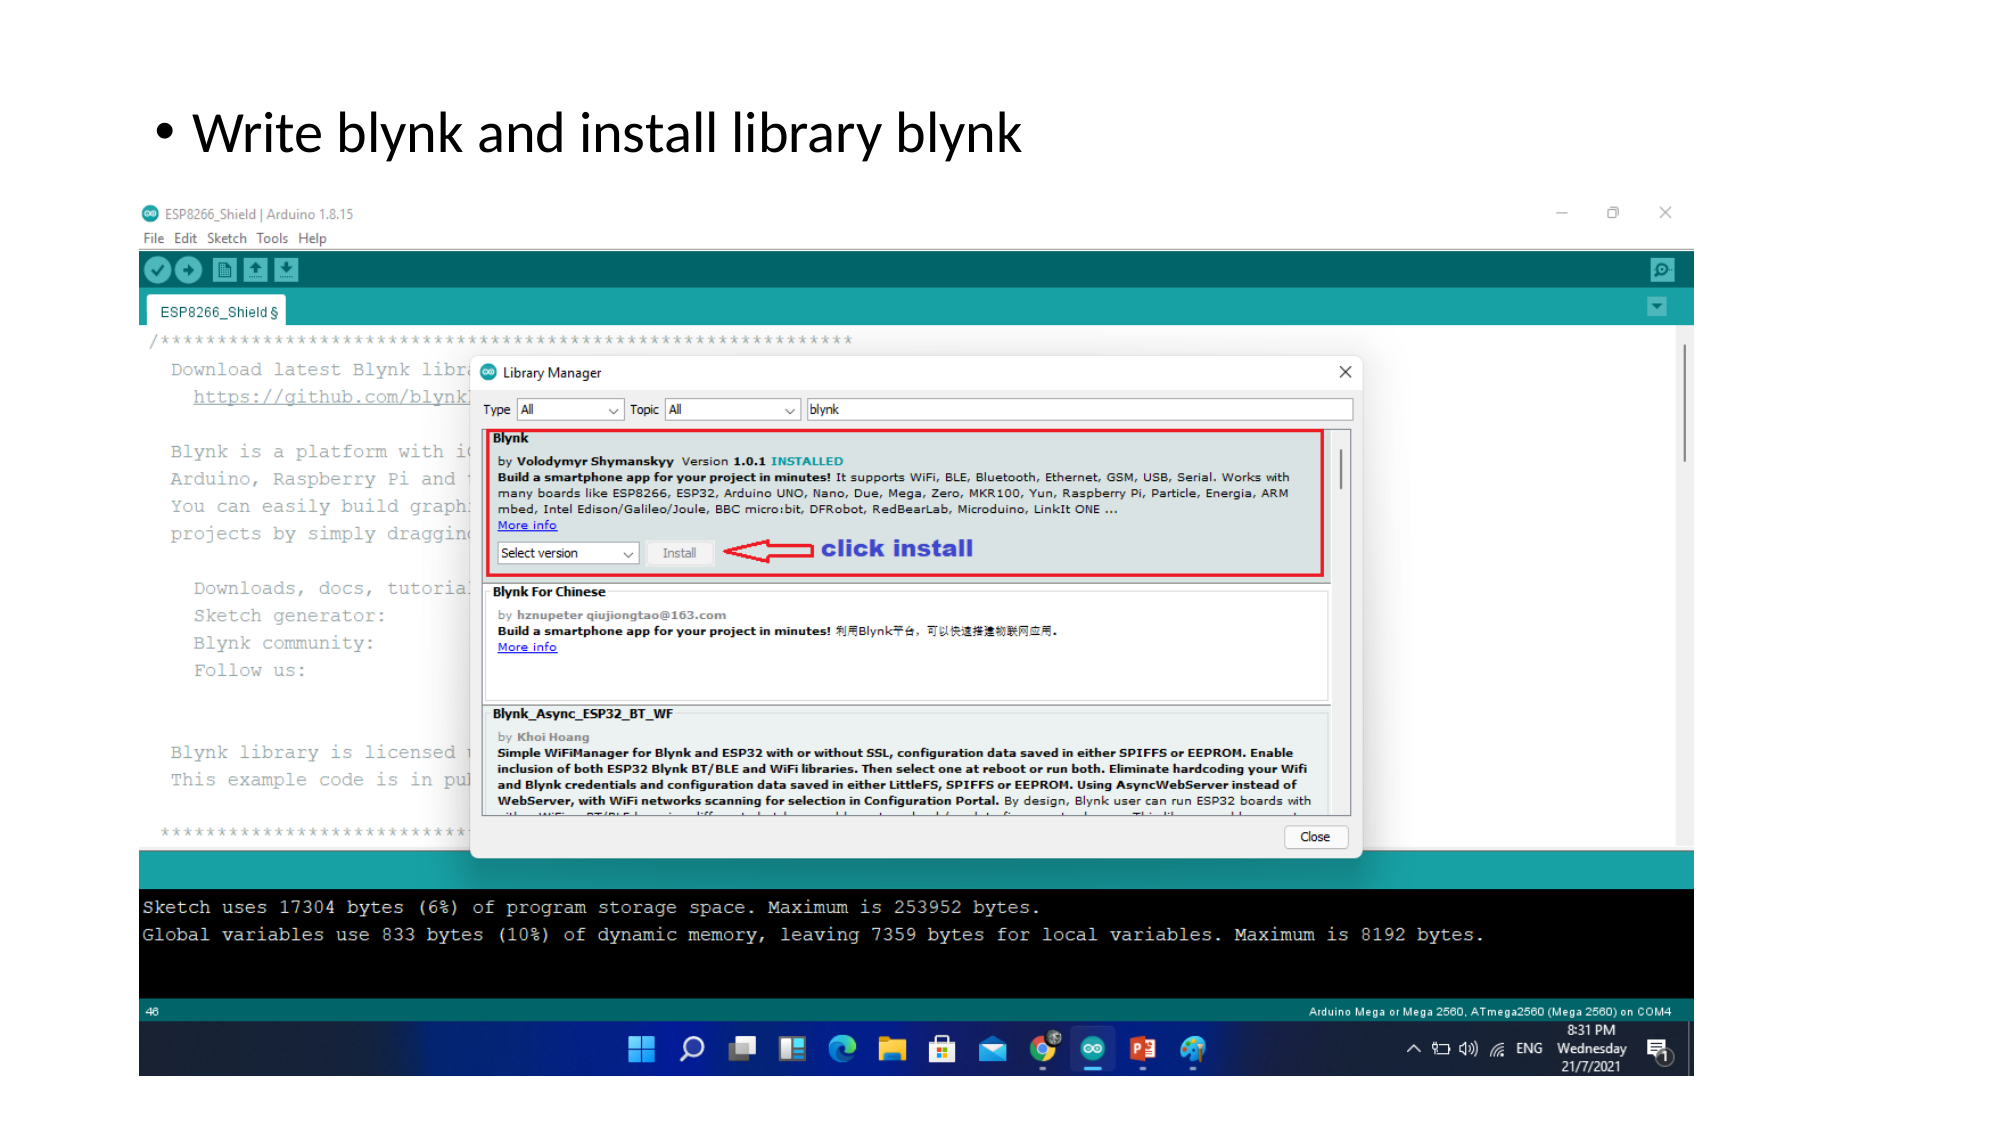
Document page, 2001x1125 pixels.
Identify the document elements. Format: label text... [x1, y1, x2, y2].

list Write blynk and install library blynk [139, 95, 1865, 1050]
picture [139, 201, 1694, 1076]
